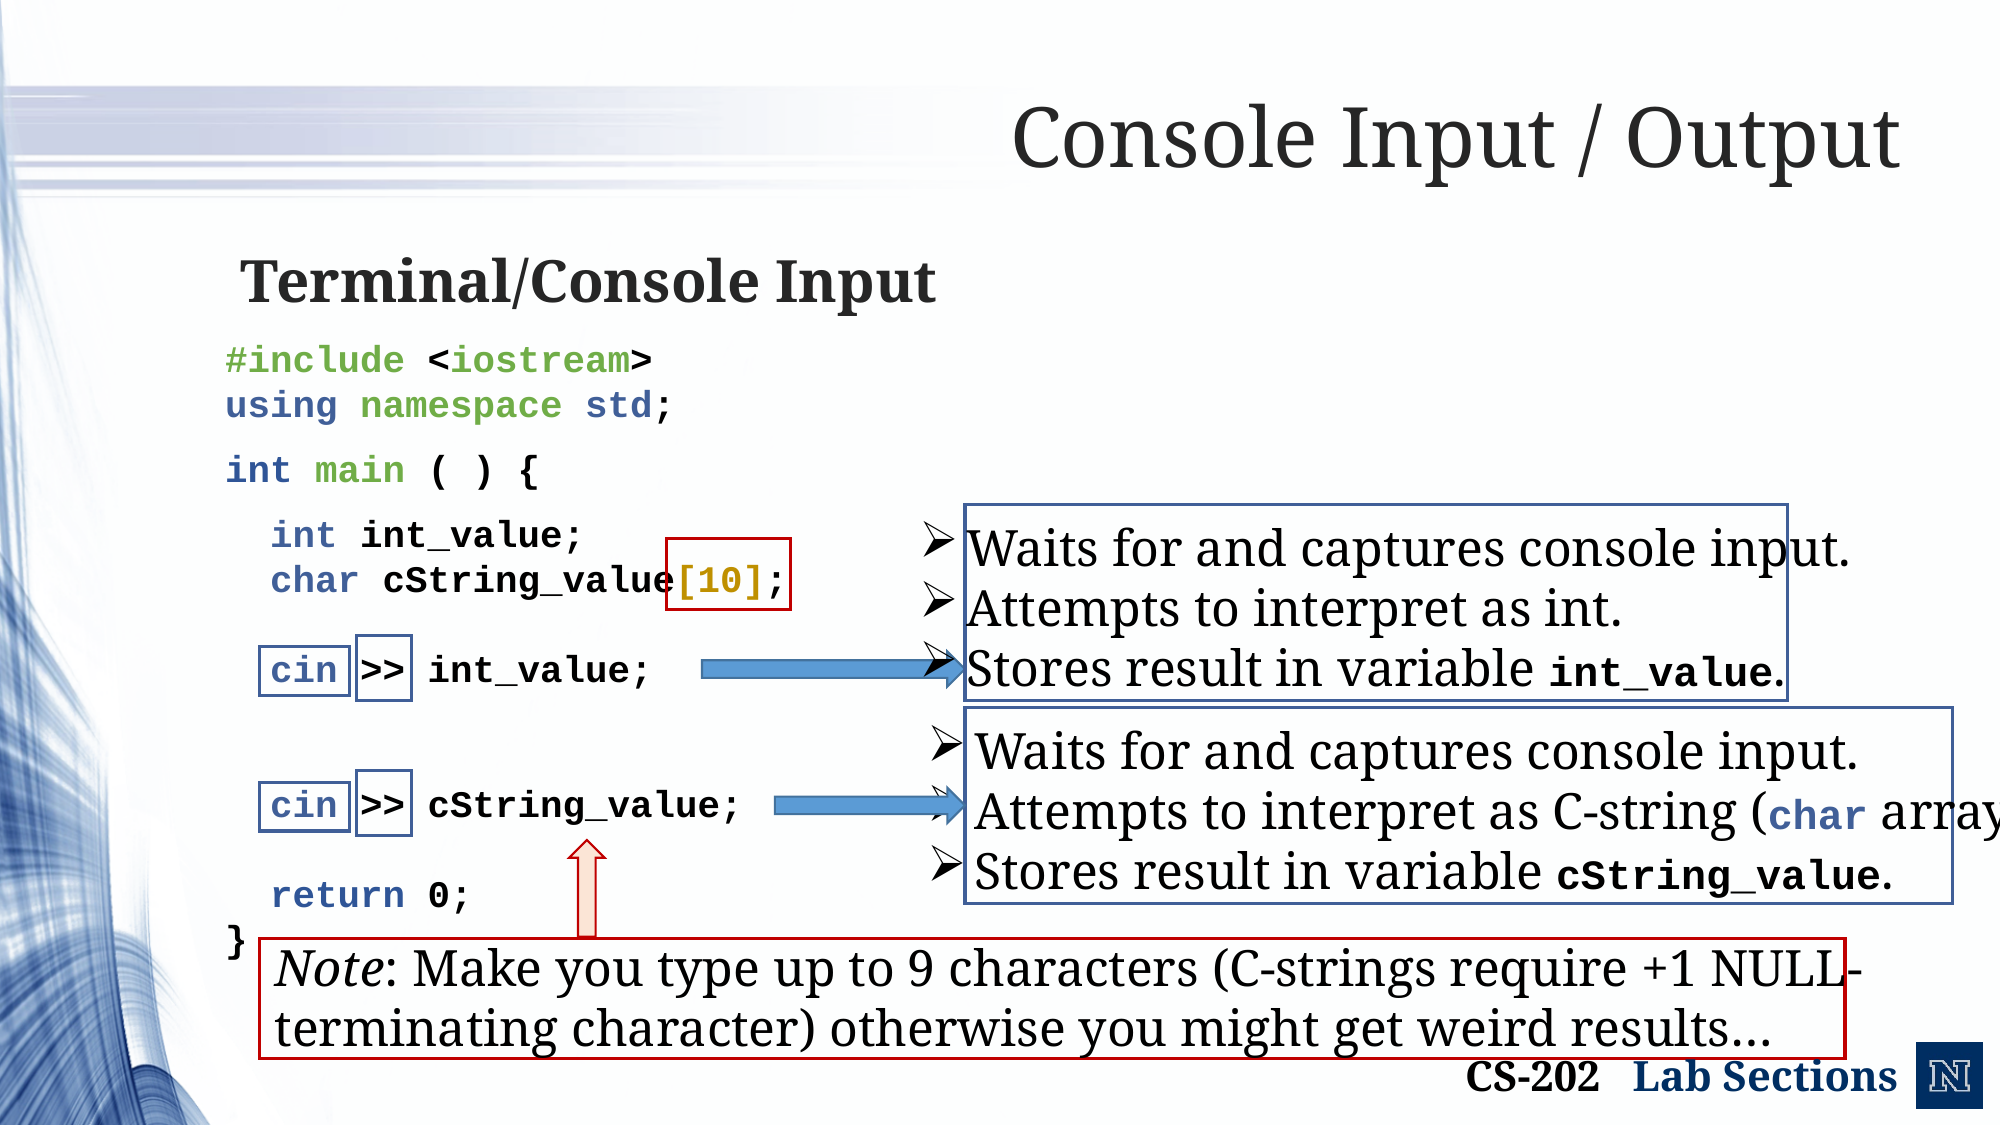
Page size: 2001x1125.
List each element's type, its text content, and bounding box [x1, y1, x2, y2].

text_box #include <iostream> using namespace std; int main ( ) { int int_value; char cString_value[10]; cin >> int_value; cin >> cString_value; return 0; } [210, 327, 2000, 968]
text_box [259, 646, 351, 697]
text_box [566, 838, 608, 938]
text_box Terminal/Console Input [225, 237, 1940, 327]
text_box Console Input / Output [159, 85, 1917, 192]
text_box CS-202 Lab Sections [1423, 1042, 1916, 1108]
text_box [259, 781, 351, 832]
text_box [355, 634, 412, 701]
text_box Note: Make you type up to 9 characters (C-strings require +1 NULL-terminating character) otherwise you might get weird results… [259, 928, 1983, 1064]
text_box Terminal/Console Input [225, 968, 1423, 1067]
text_box [355, 770, 412, 837]
picture [0, 0, 2001, 1125]
text_box [665, 537, 791, 611]
